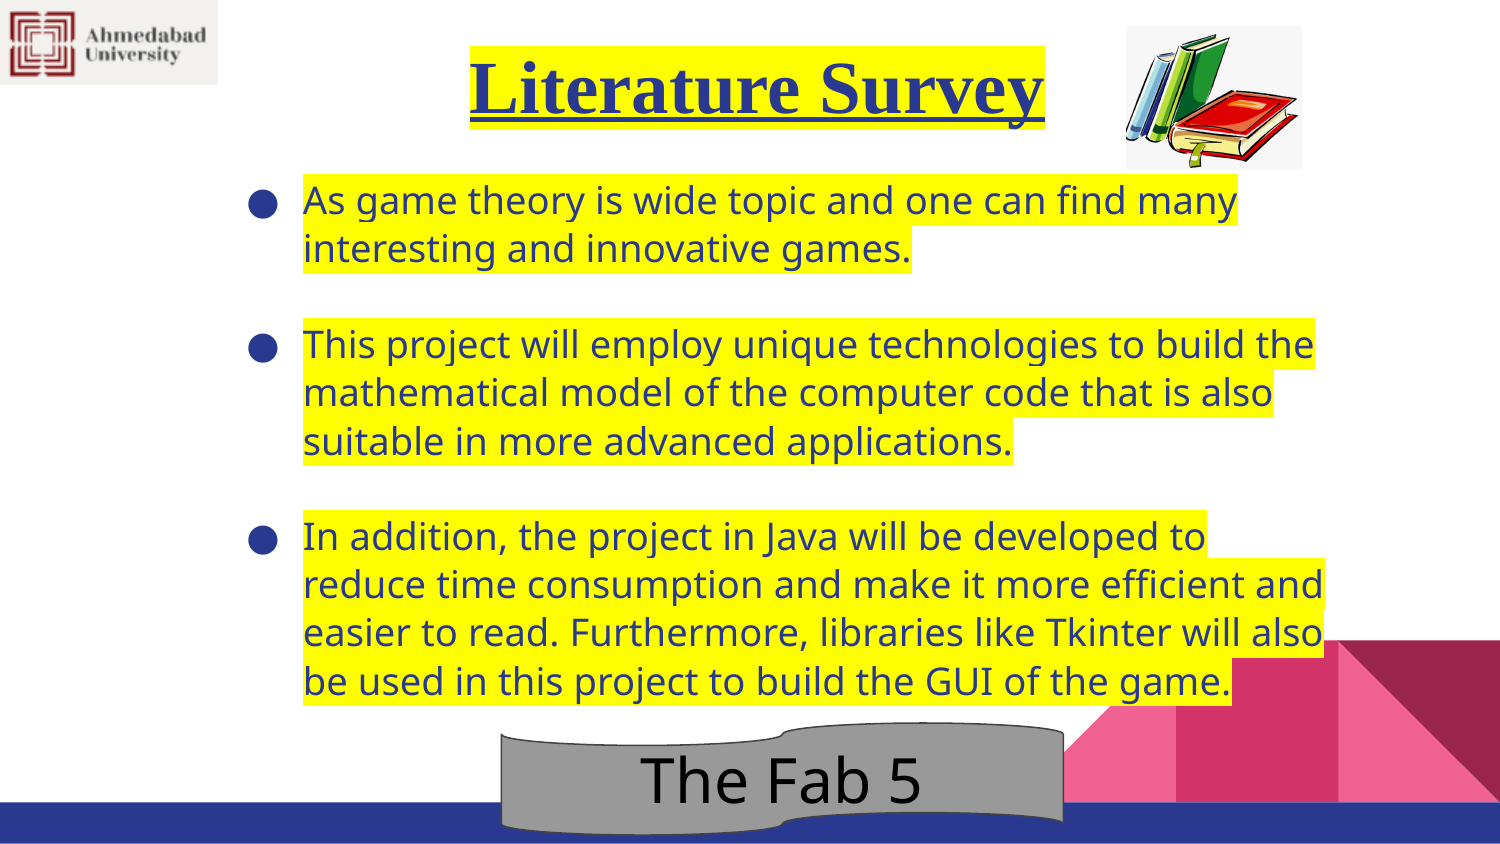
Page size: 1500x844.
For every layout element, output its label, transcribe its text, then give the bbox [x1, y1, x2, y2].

text_box The Fab 5 [501, 723, 1064, 836]
list As game theory is wide topic and one can find many interesting and innovative games. This project will employ unique technologies to build the mathematical model of the computer code that is also suitable in more advanced applications. In addition, the project in Java will be developed to reduce time consumption and make it more efficient and easier to read. Furthermore, libraries like Tkinter will also be used in this project to build the GUI of the game. [212, 159, 1352, 564]
picture [0, 0, 219, 86]
picture [1126, 26, 1302, 170]
title Literature Survey [180, 23, 1335, 173]
